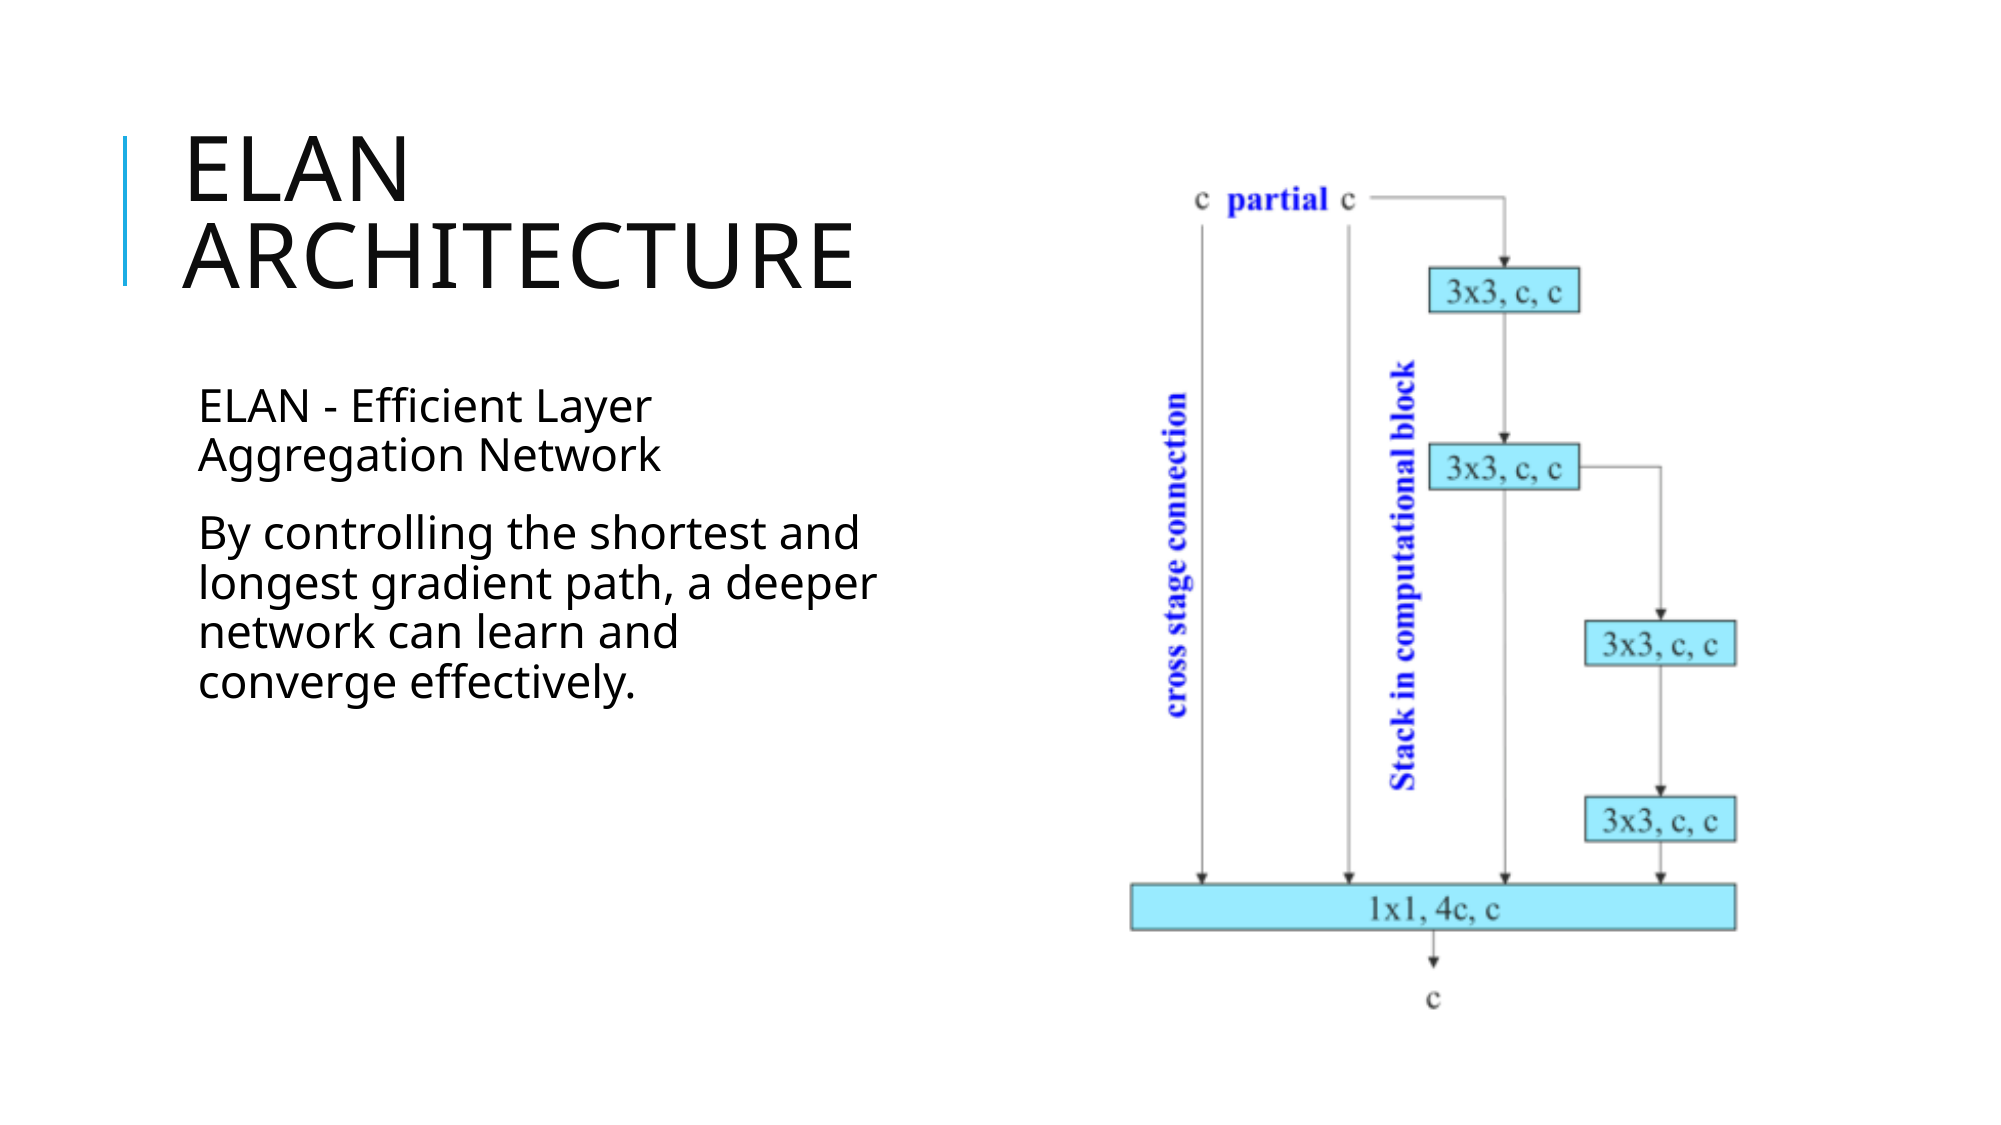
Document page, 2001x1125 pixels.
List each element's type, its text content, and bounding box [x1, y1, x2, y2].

picture [1128, 104, 1767, 1021]
title ELAN Architecture [168, 96, 895, 342]
list ELAN - Efficient Layer Aggregation Network By controlling the shortest and longest gradient path, a deeper network can learn and converge effectively. [168, 375, 895, 1020]
